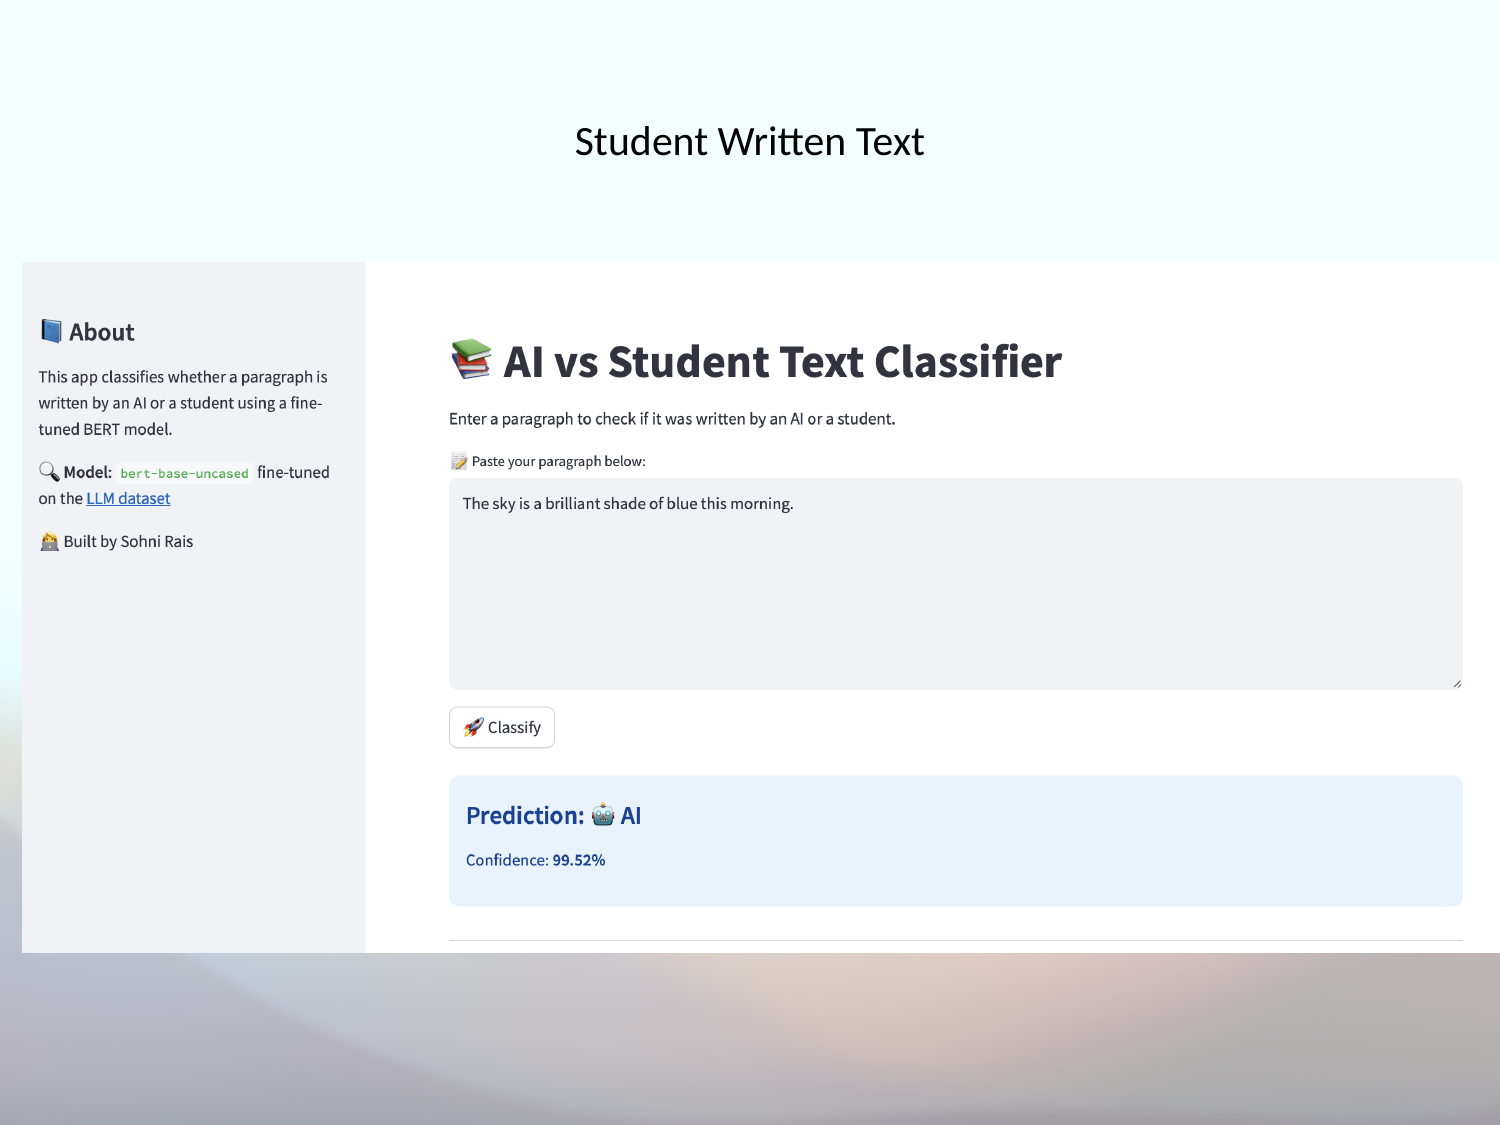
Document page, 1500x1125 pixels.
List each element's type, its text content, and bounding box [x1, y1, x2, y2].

picture [0, 0, 1500, 1125]
title Student Written Text [74, 44, 1426, 234]
